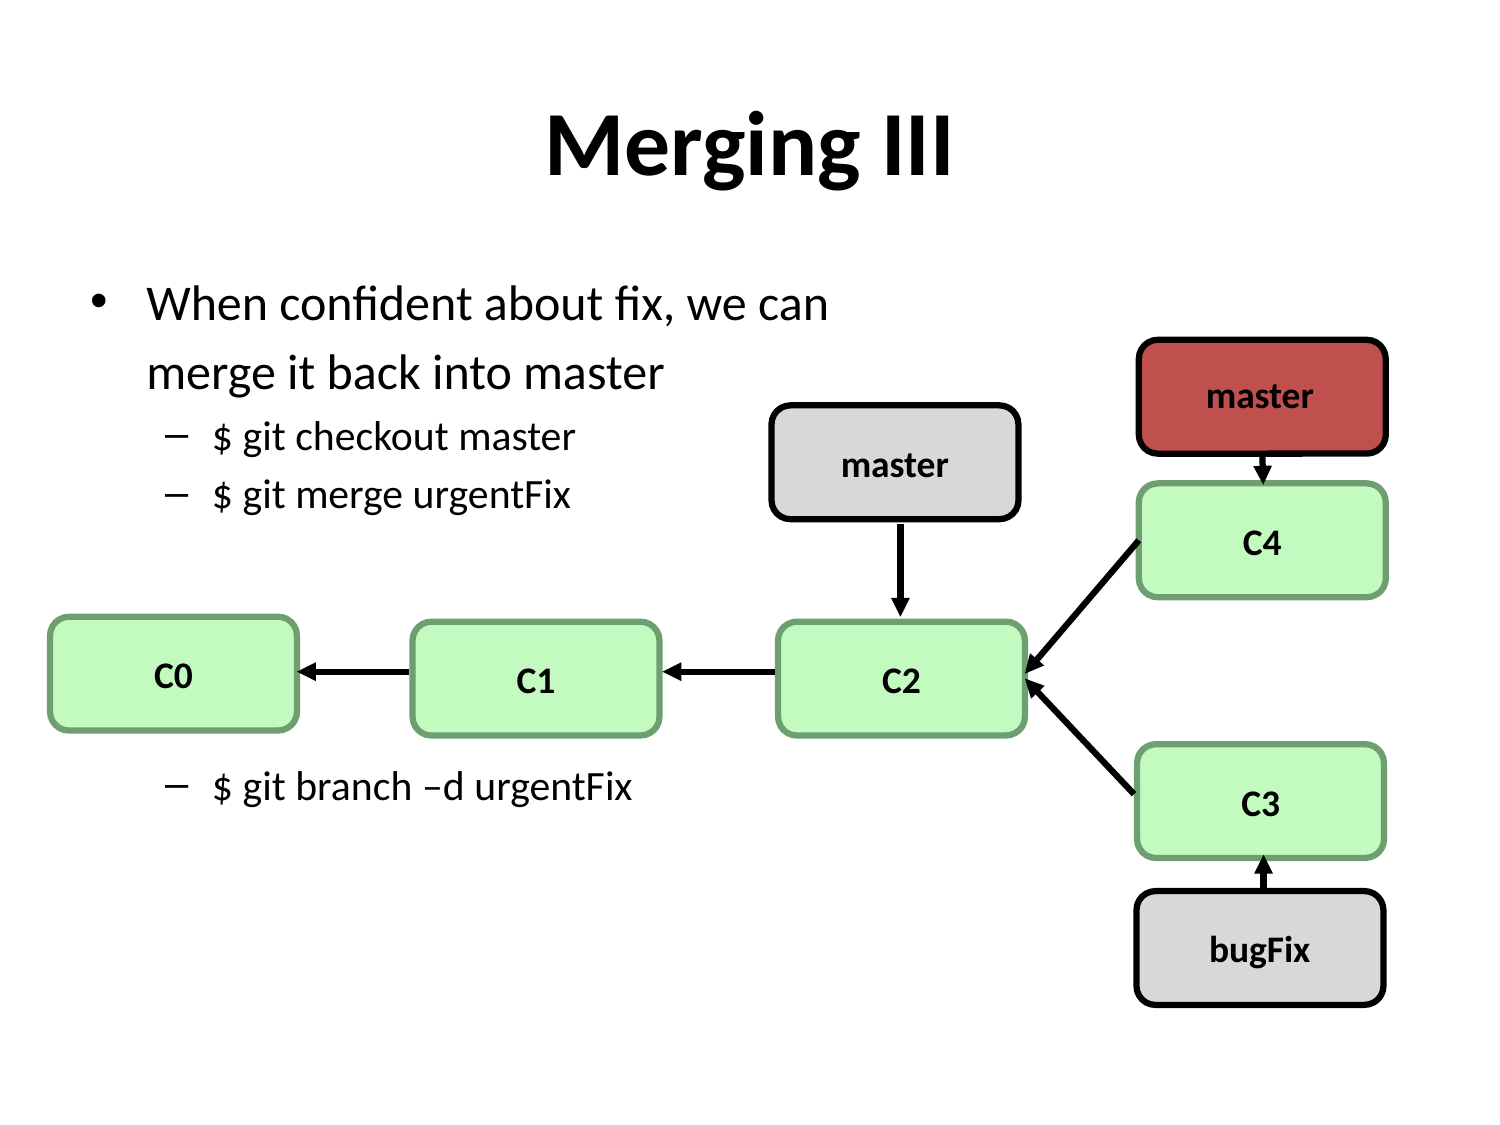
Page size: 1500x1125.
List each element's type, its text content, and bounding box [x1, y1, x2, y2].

text_box master [771, 405, 1019, 520]
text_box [296, 621, 660, 736]
text_box master [1153, 363, 1367, 424]
list When confident about fix, we can merge it back into master $ git checkout master $ git merge urgentFix $ git branch –d urgentFix [75, 262, 1425, 1005]
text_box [1024, 540, 1140, 674]
title Merging III [75, 45, 1425, 233]
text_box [662, 621, 1020, 736]
text_box urgentFix [1138, 339, 1386, 454]
text_box C0 [50, 616, 293, 731]
text_box C4 [1138, 483, 1386, 598]
text_box bugFix [1136, 891, 1384, 1005]
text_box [1024, 678, 1385, 859]
